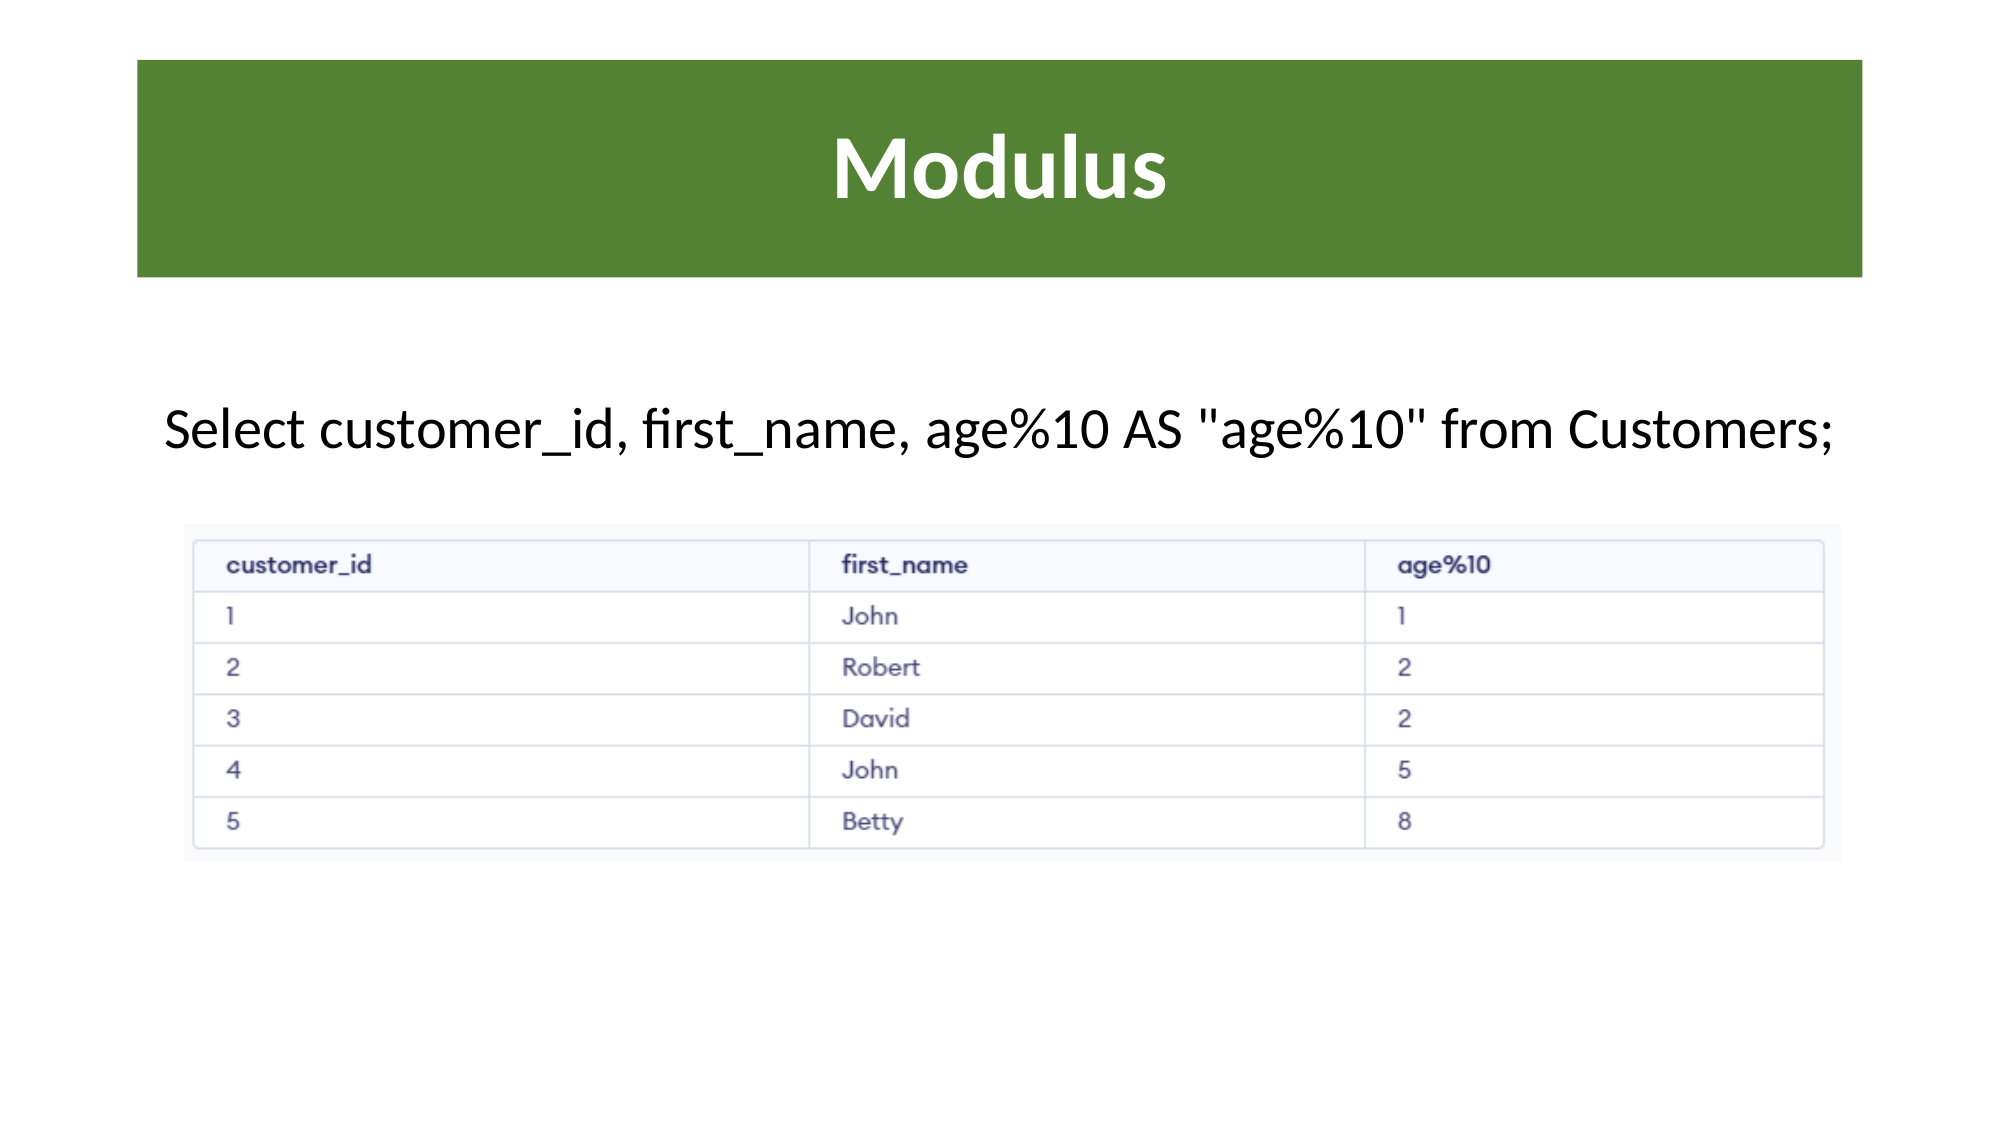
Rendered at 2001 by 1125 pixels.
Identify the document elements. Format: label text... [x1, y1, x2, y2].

title Modulus [137, 59, 1863, 278]
picture [184, 524, 1841, 862]
list Select customer_id, first_name, age%10 AS "age%10" from Customers; [137, 299, 1863, 1014]
